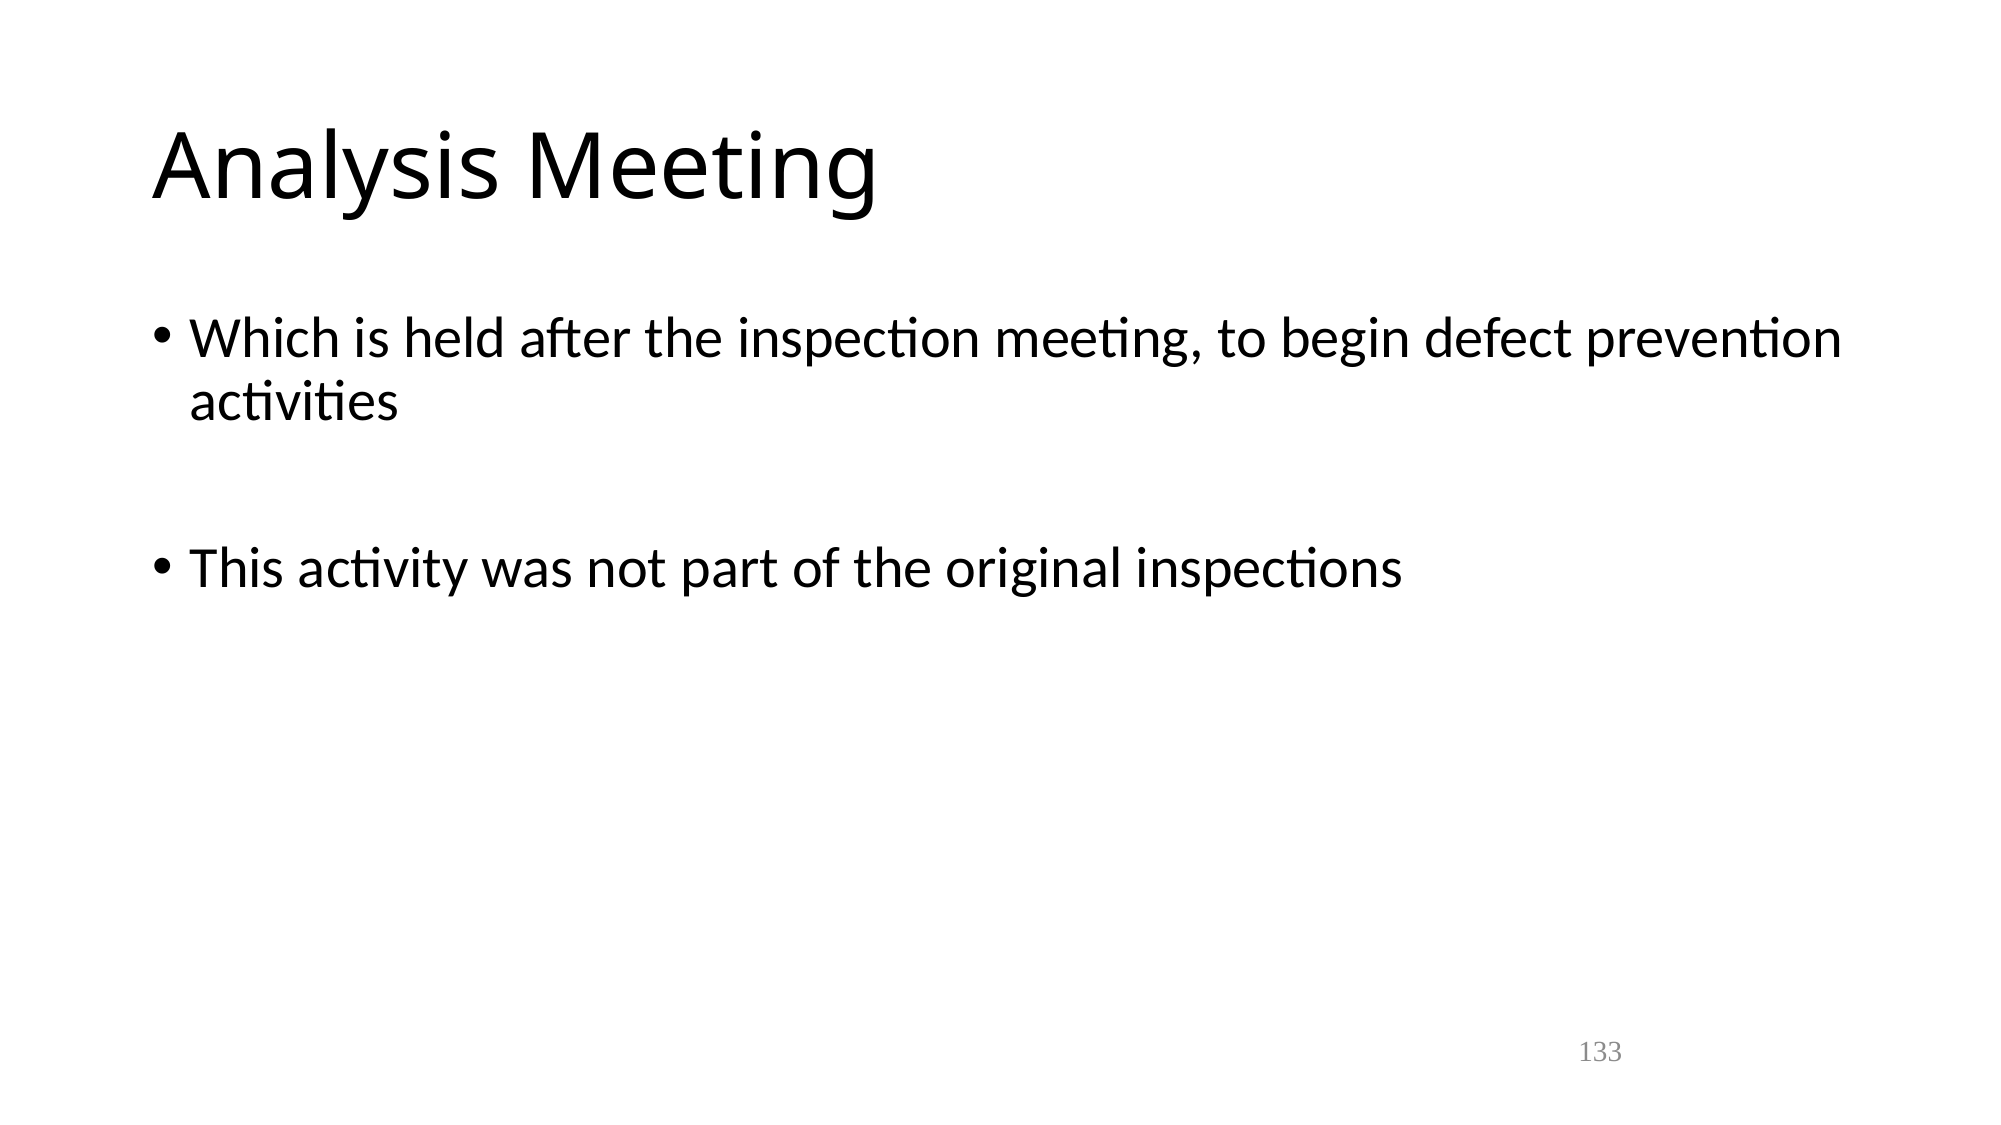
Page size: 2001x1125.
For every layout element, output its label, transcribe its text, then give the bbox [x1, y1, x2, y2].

list Which is held after the inspection meeting, to begin defect prevention activities This activity was not part of the original inspections [137, 299, 1863, 1014]
slide_number 133 [1325, 1025, 1638, 1100]
title Analysis Meeting [137, 59, 1863, 278]
